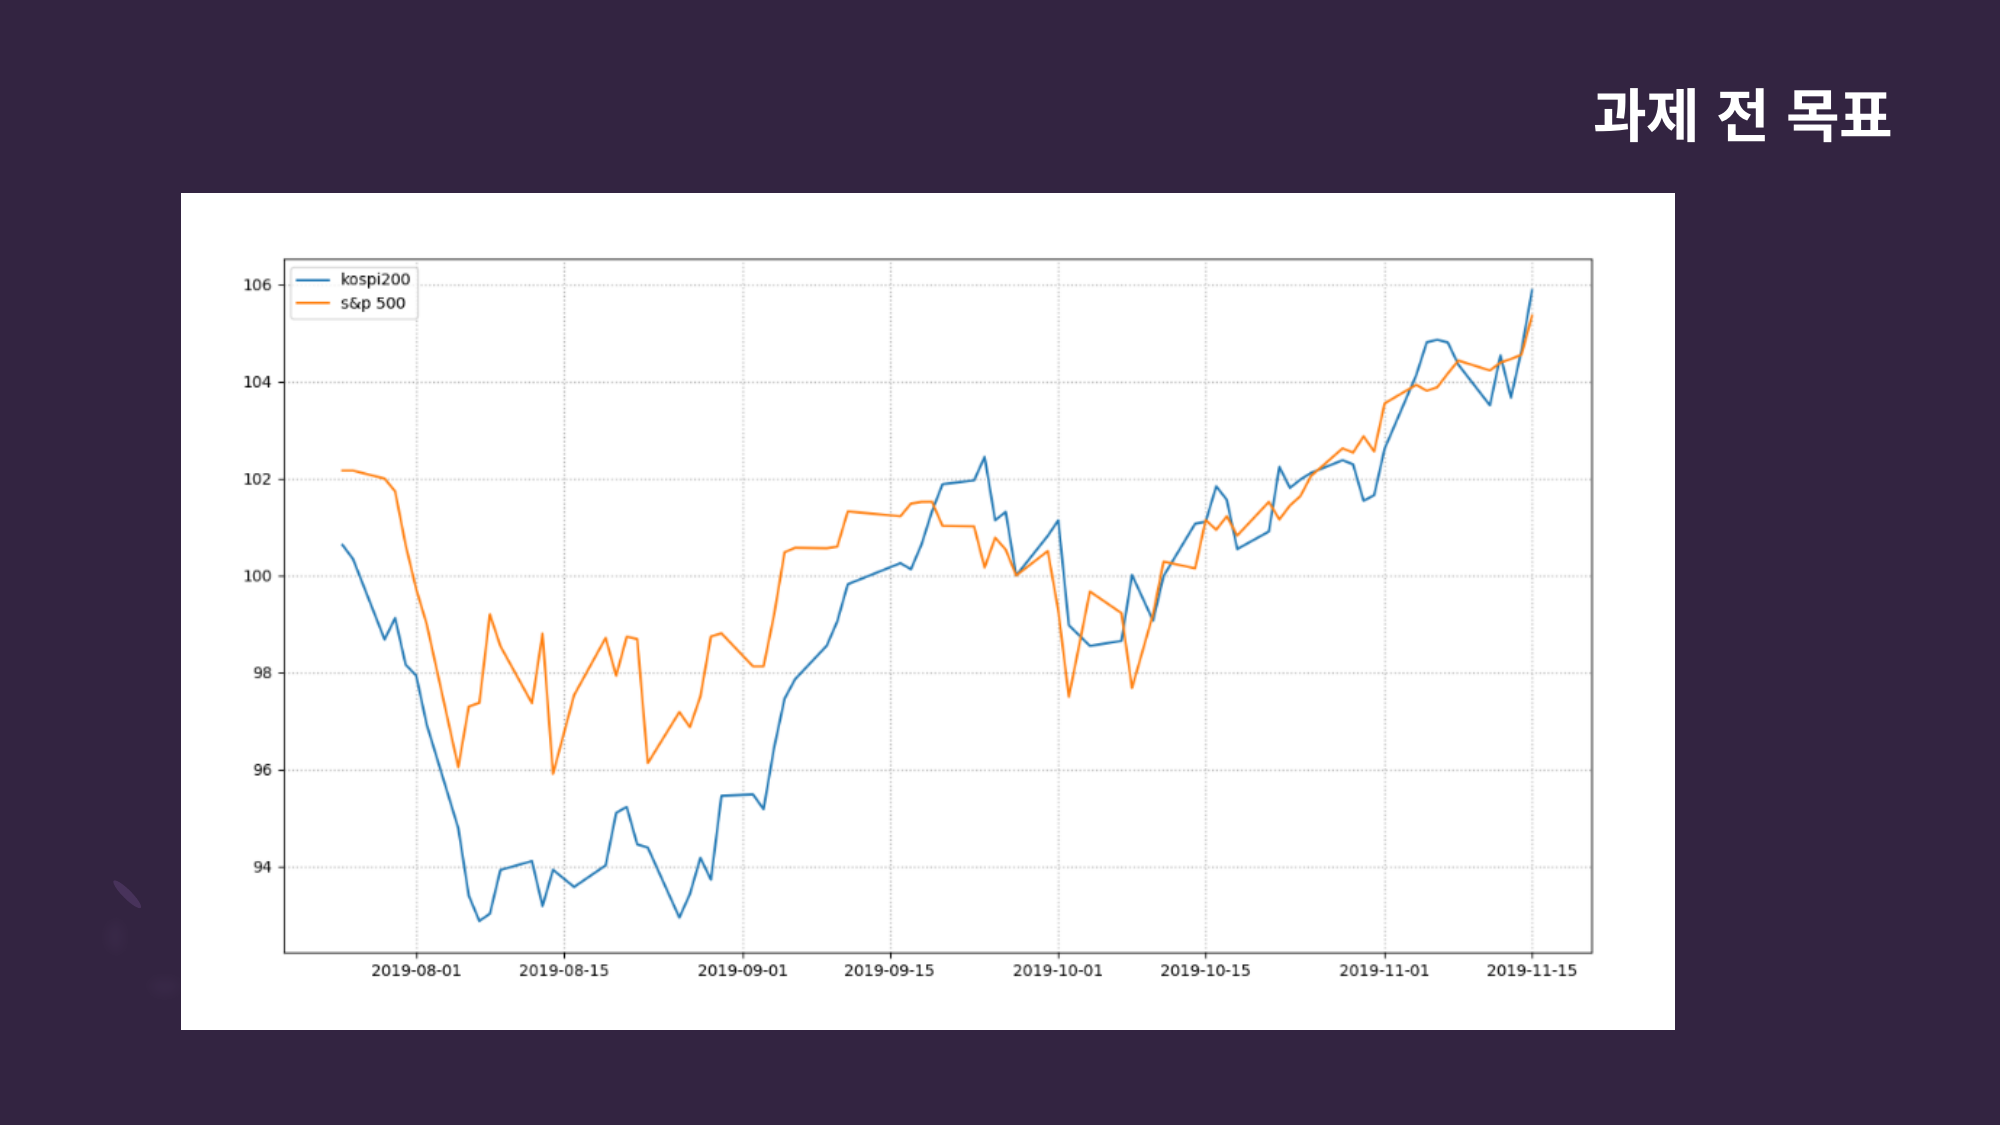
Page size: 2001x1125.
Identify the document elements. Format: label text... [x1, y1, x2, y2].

text_box 과제 전 목표 [1578, 71, 2000, 157]
picture [181, 193, 1675, 1030]
